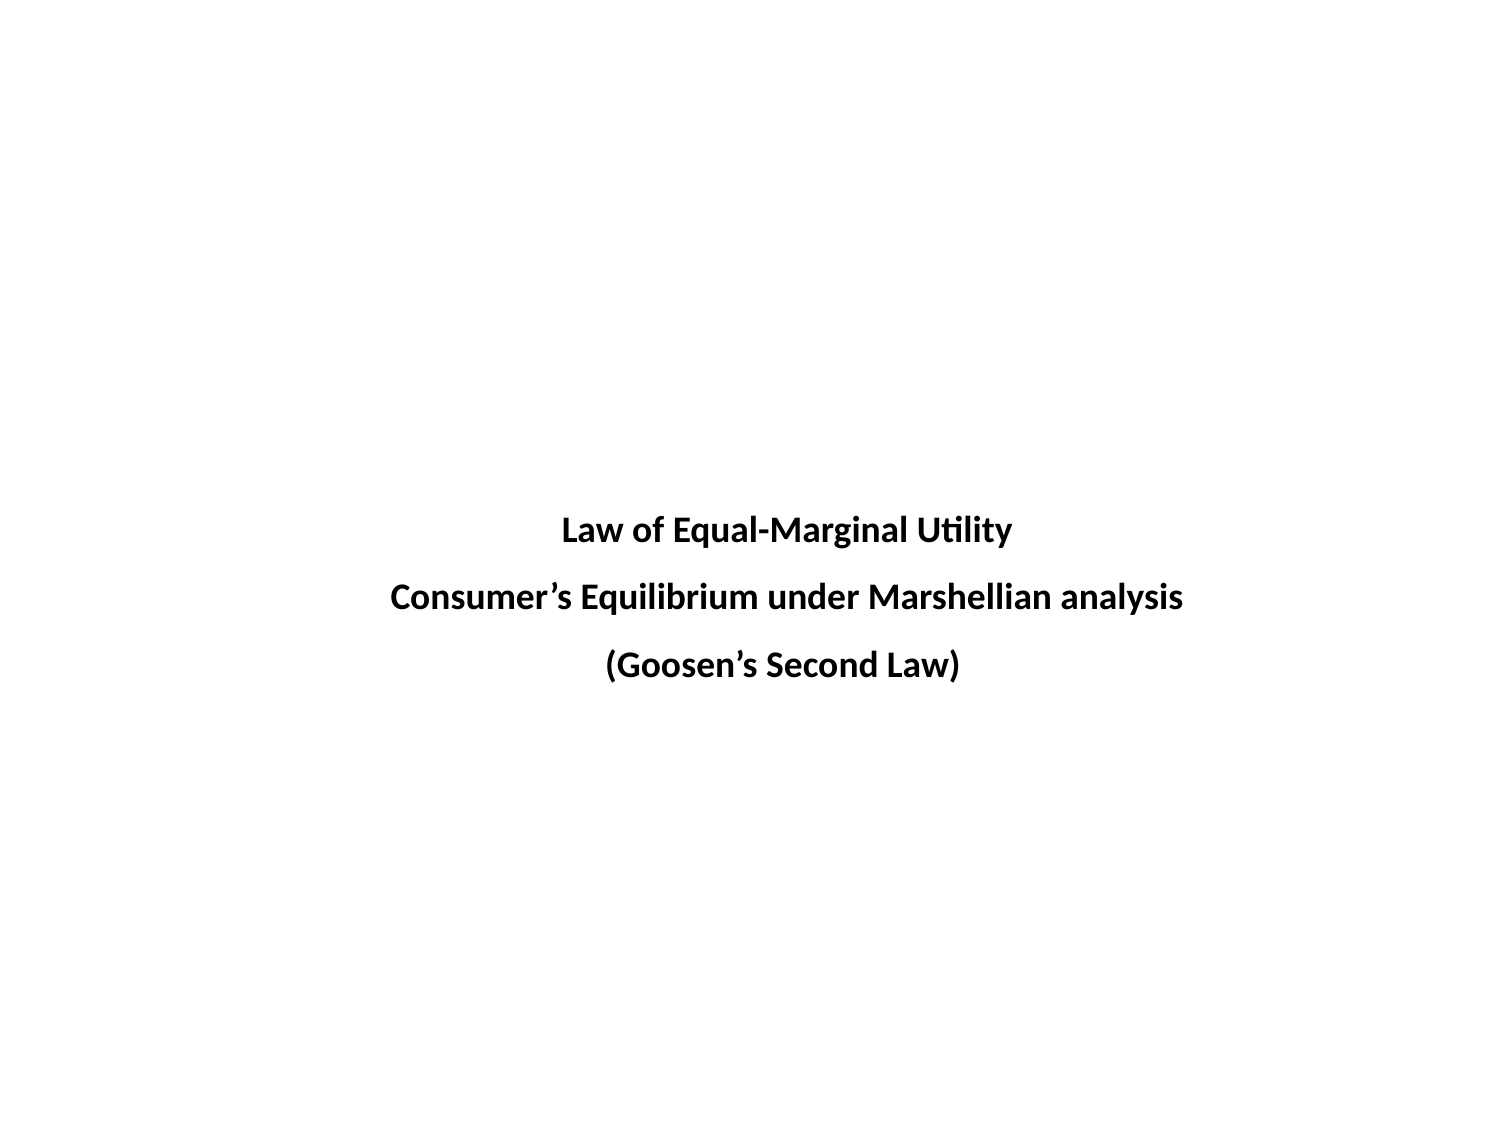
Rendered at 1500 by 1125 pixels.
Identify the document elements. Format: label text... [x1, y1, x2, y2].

text_box Law of Equal-Marginal Utility Consumer’s Equilibrium under Marshellian analysis (Goosen’s Second Law) [0, 474, 1500, 693]
